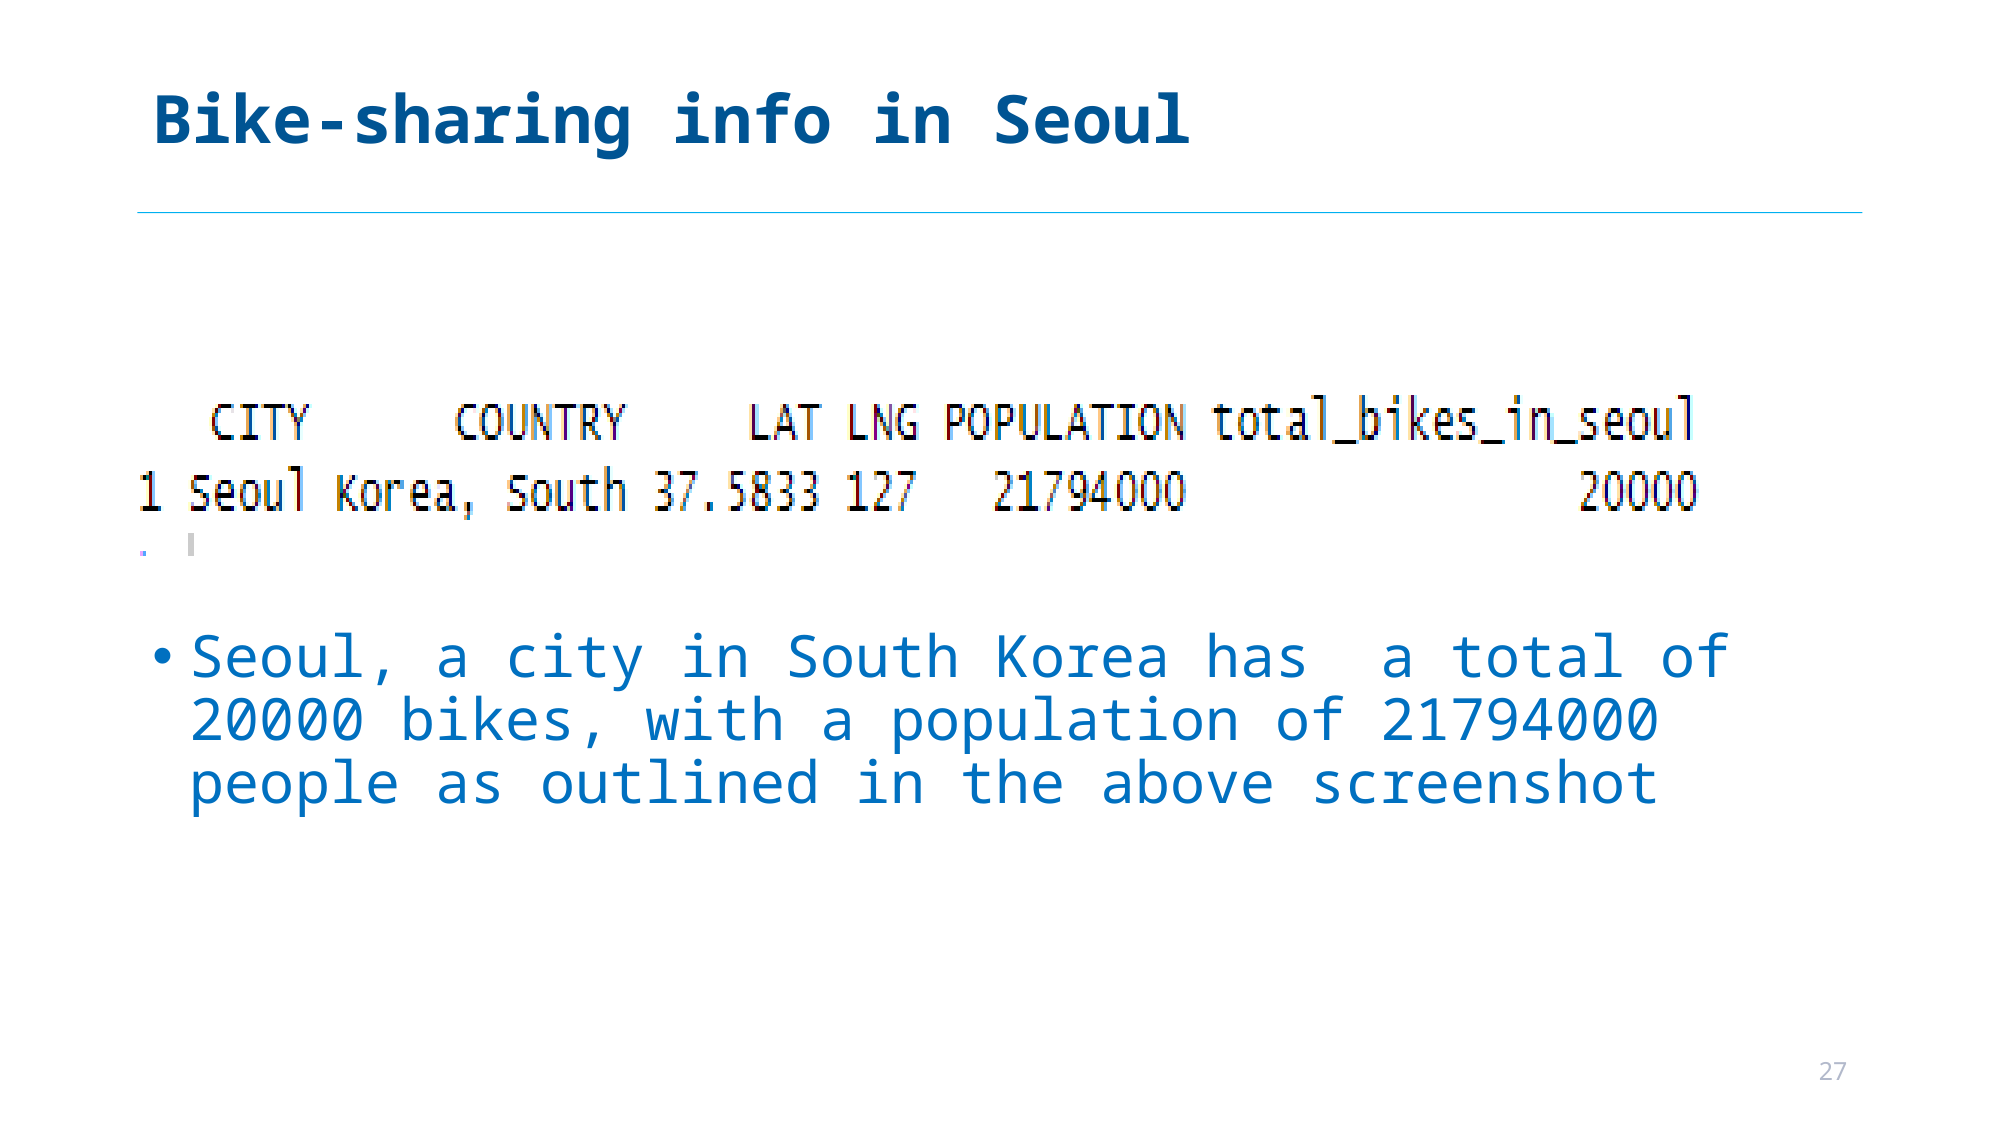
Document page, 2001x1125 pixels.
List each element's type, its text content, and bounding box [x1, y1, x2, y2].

slide_number 27 [1412, 1042, 1863, 1103]
title Bike-sharing info in Seoul [137, 13, 1863, 231]
picture [137, 382, 1730, 556]
list Seoul, a city in South Korea has a total of 20000 bikes, with a population of 21794000 people as outlined in the above screenshot [137, 277, 1863, 992]
